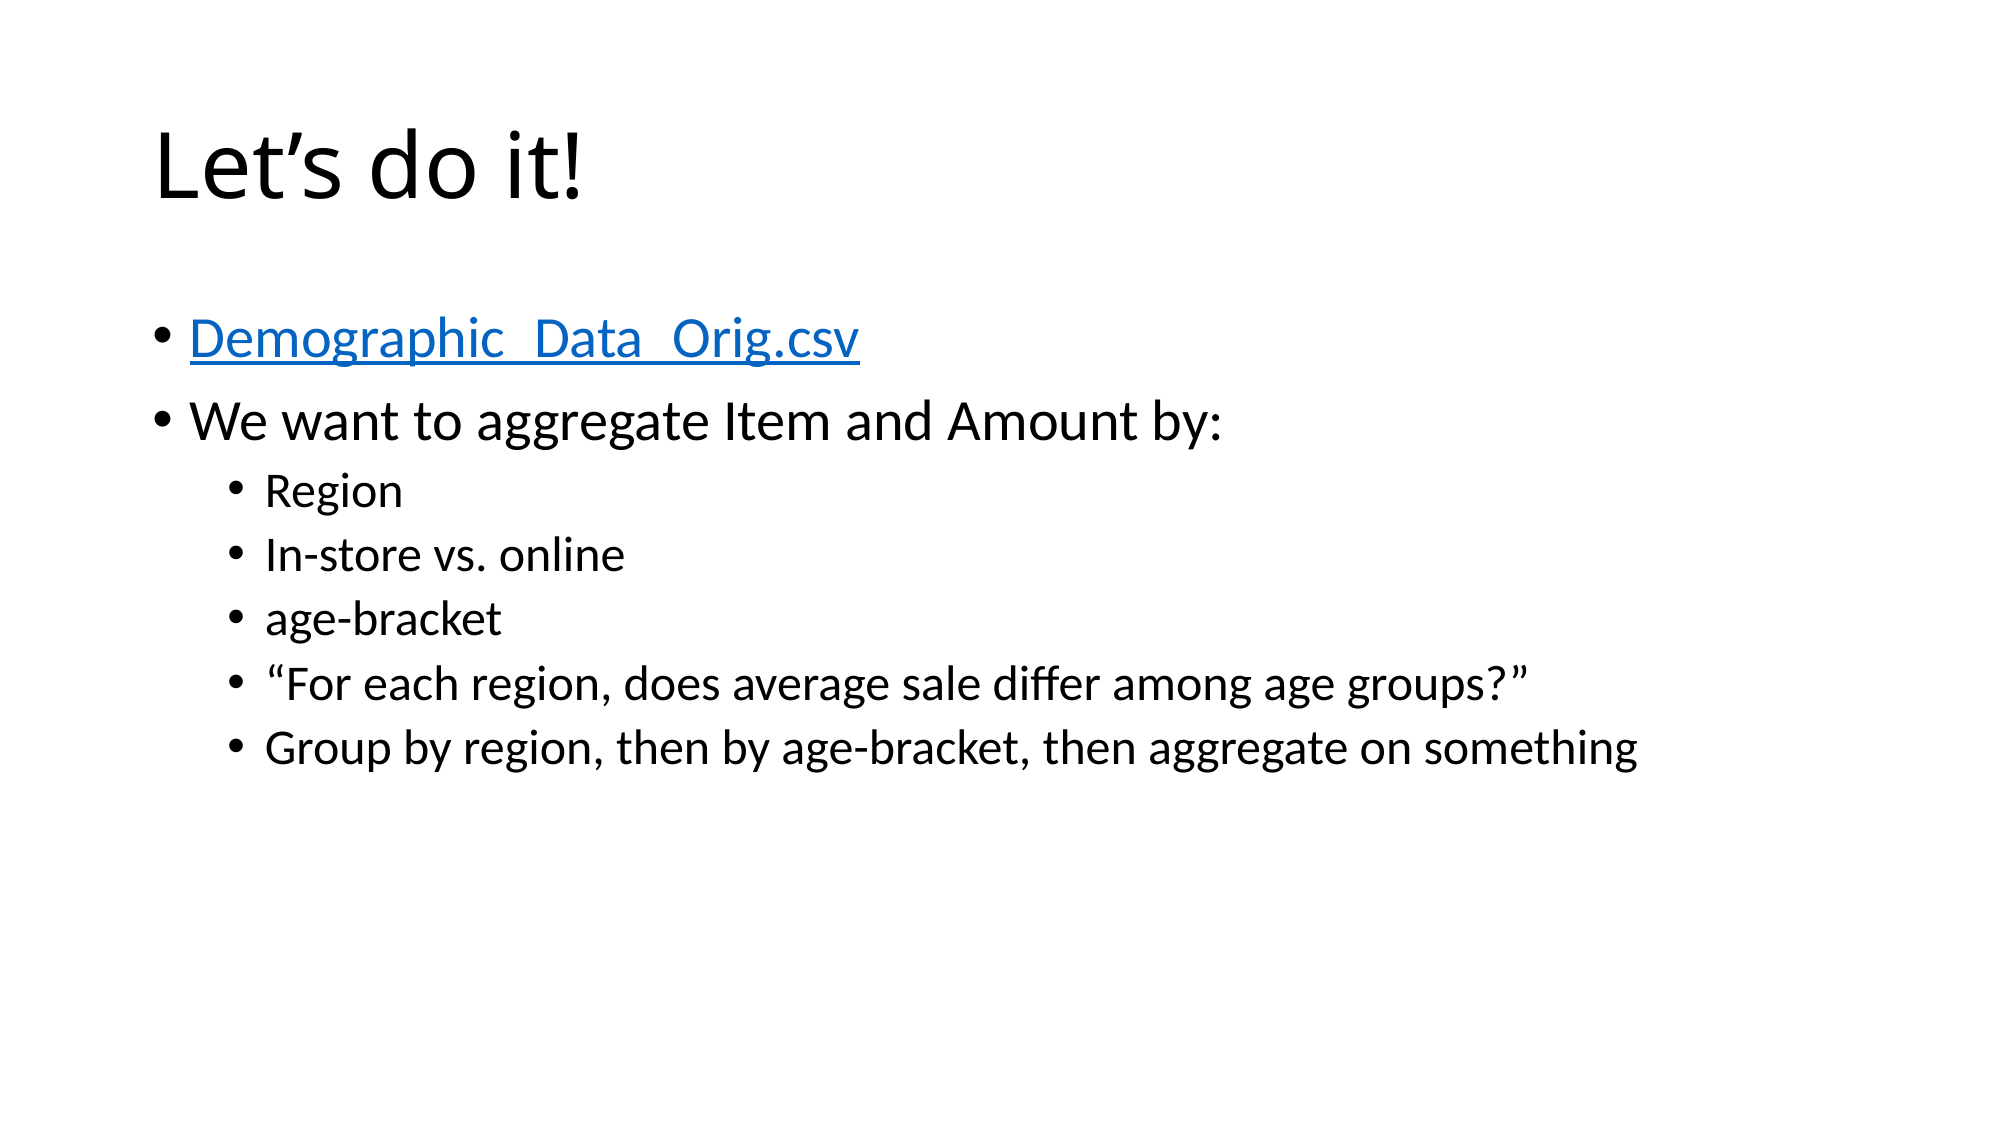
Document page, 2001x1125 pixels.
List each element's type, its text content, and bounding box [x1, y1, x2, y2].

list Demographic_Data_Orig.csv We want to aggregate Item and Amount by: Region In-store vs. online age-bracket “For each region, does average sale differ among age groups?” Group by region, then by age-bracket, then aggregate on something [137, 299, 1863, 1014]
title Let’s do it! [137, 59, 1863, 278]
